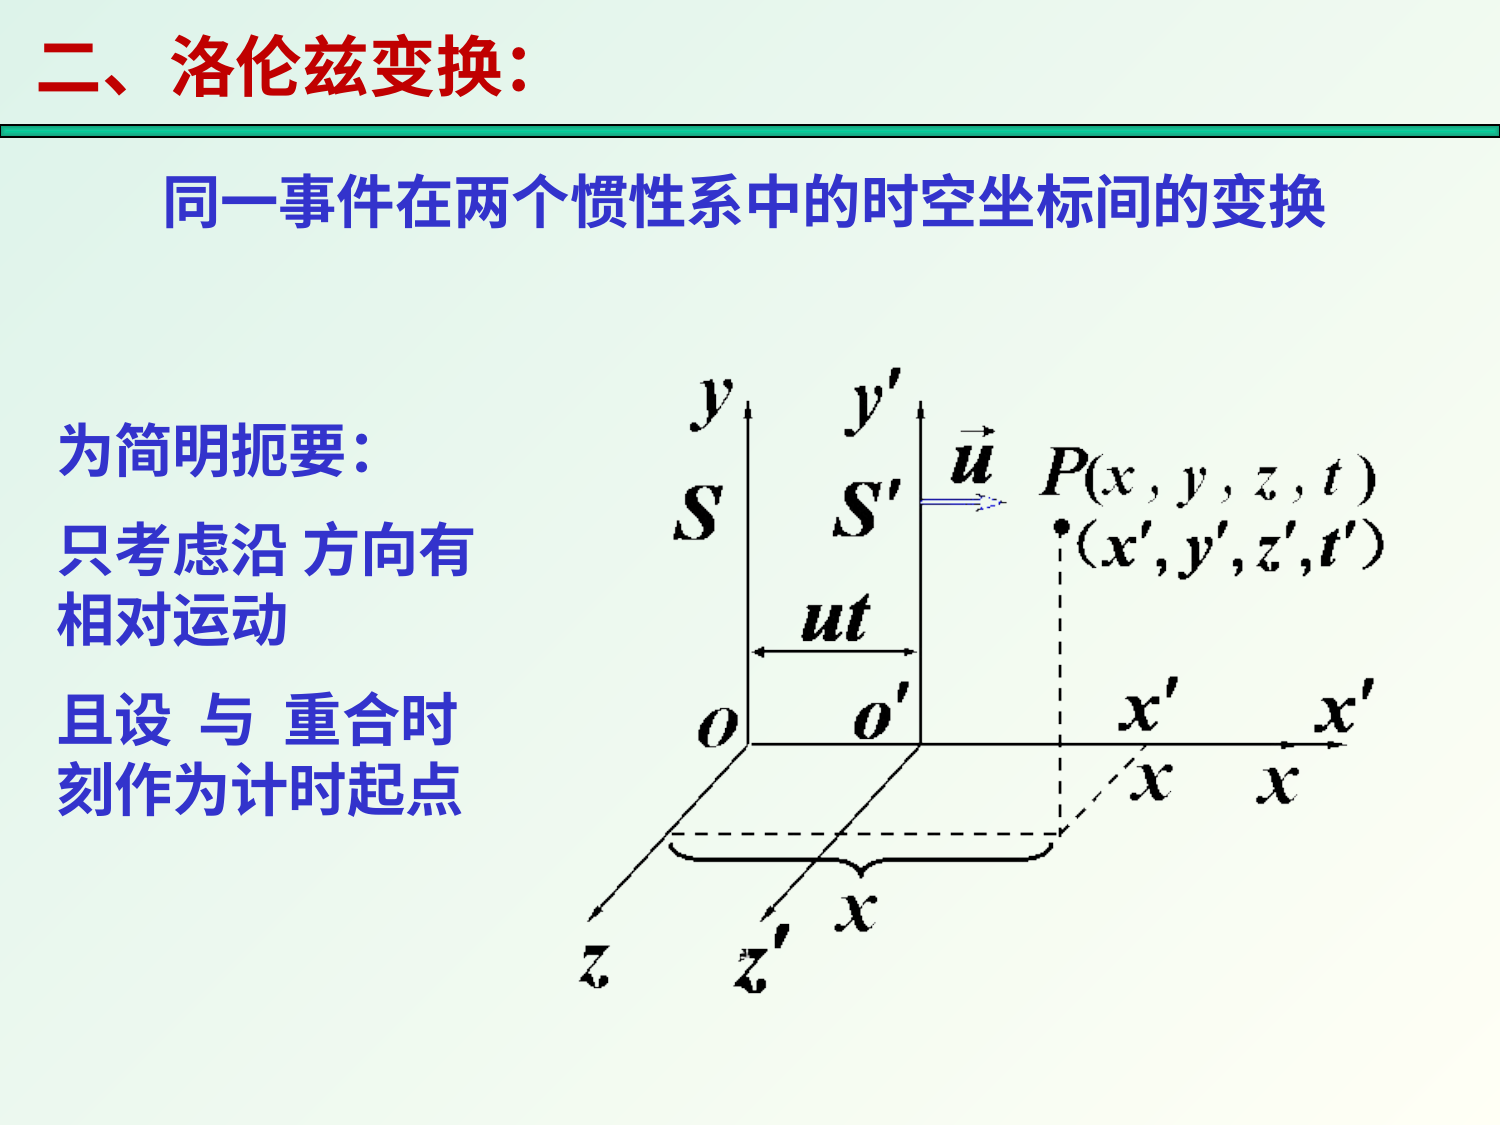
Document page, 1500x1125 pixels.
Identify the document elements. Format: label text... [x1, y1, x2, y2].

picture [548, 355, 1424, 1012]
text_box [0, 124, 1500, 138]
text_box 同一事件在两个惯性系中的时空坐标间的变换 [147, 157, 1376, 243]
text_box 二、洛伦兹变换： [20, 17, 585, 113]
